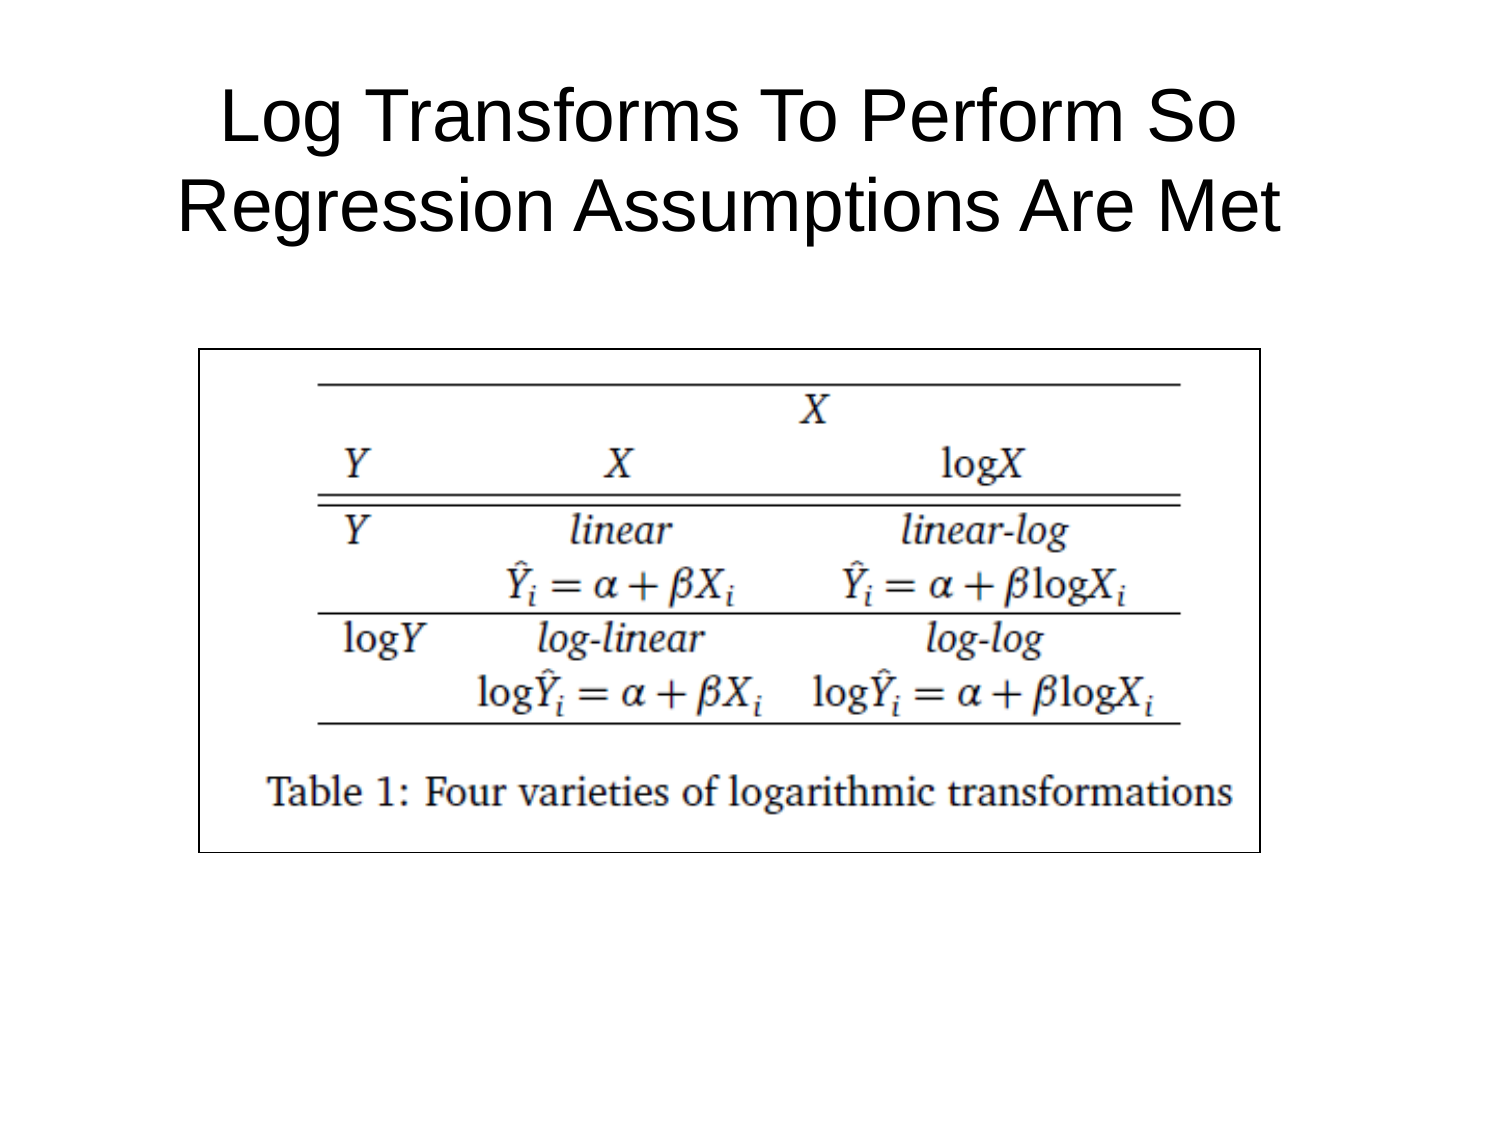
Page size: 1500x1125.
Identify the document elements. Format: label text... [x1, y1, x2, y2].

title Log Transforms To Perform So Regression Assumptions Are Met [54, 62, 1405, 250]
picture [199, 349, 1260, 852]
